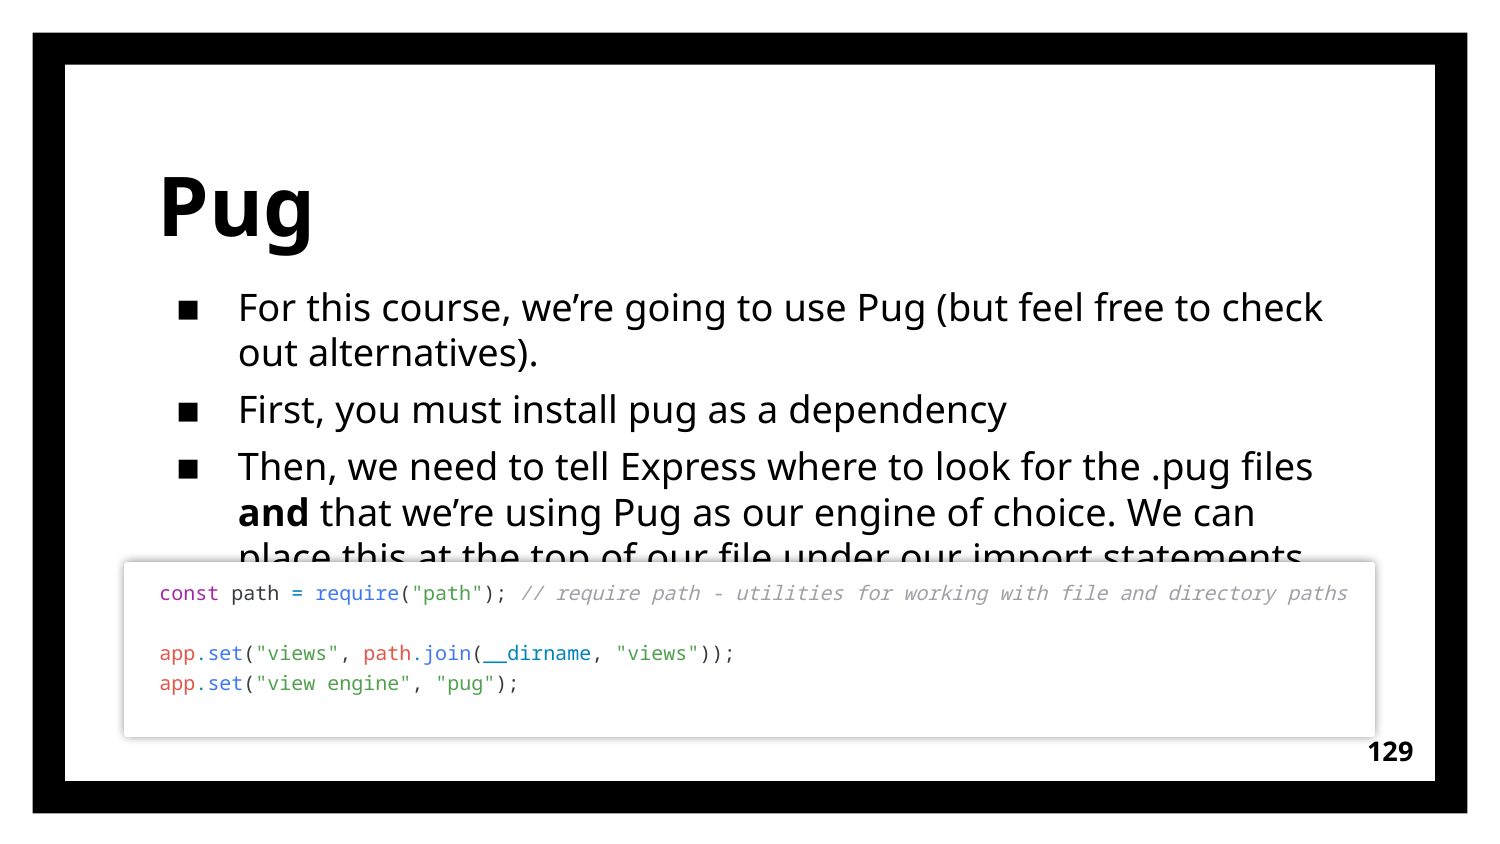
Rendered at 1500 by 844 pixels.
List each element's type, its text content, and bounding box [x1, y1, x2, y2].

slide_number 129 [1338, 720, 1429, 786]
text_box const path = require("path"); // require path - utilities for working with file and directory paths app.set("views", path.join(__dirname, "views")); app.set("view engine", "pug"); [127, 565, 1373, 735]
list For this course, we’re going to use Pug (but feel free to check out alternatives). First, you must install pug as a dependency Then, we need to tell Express where to look for the .pug files and that we’re using Pug as our engine of choice. We can place this at the top of our file under our import statements. [142, 268, 1358, 556]
title Pug [142, 139, 1339, 268]
